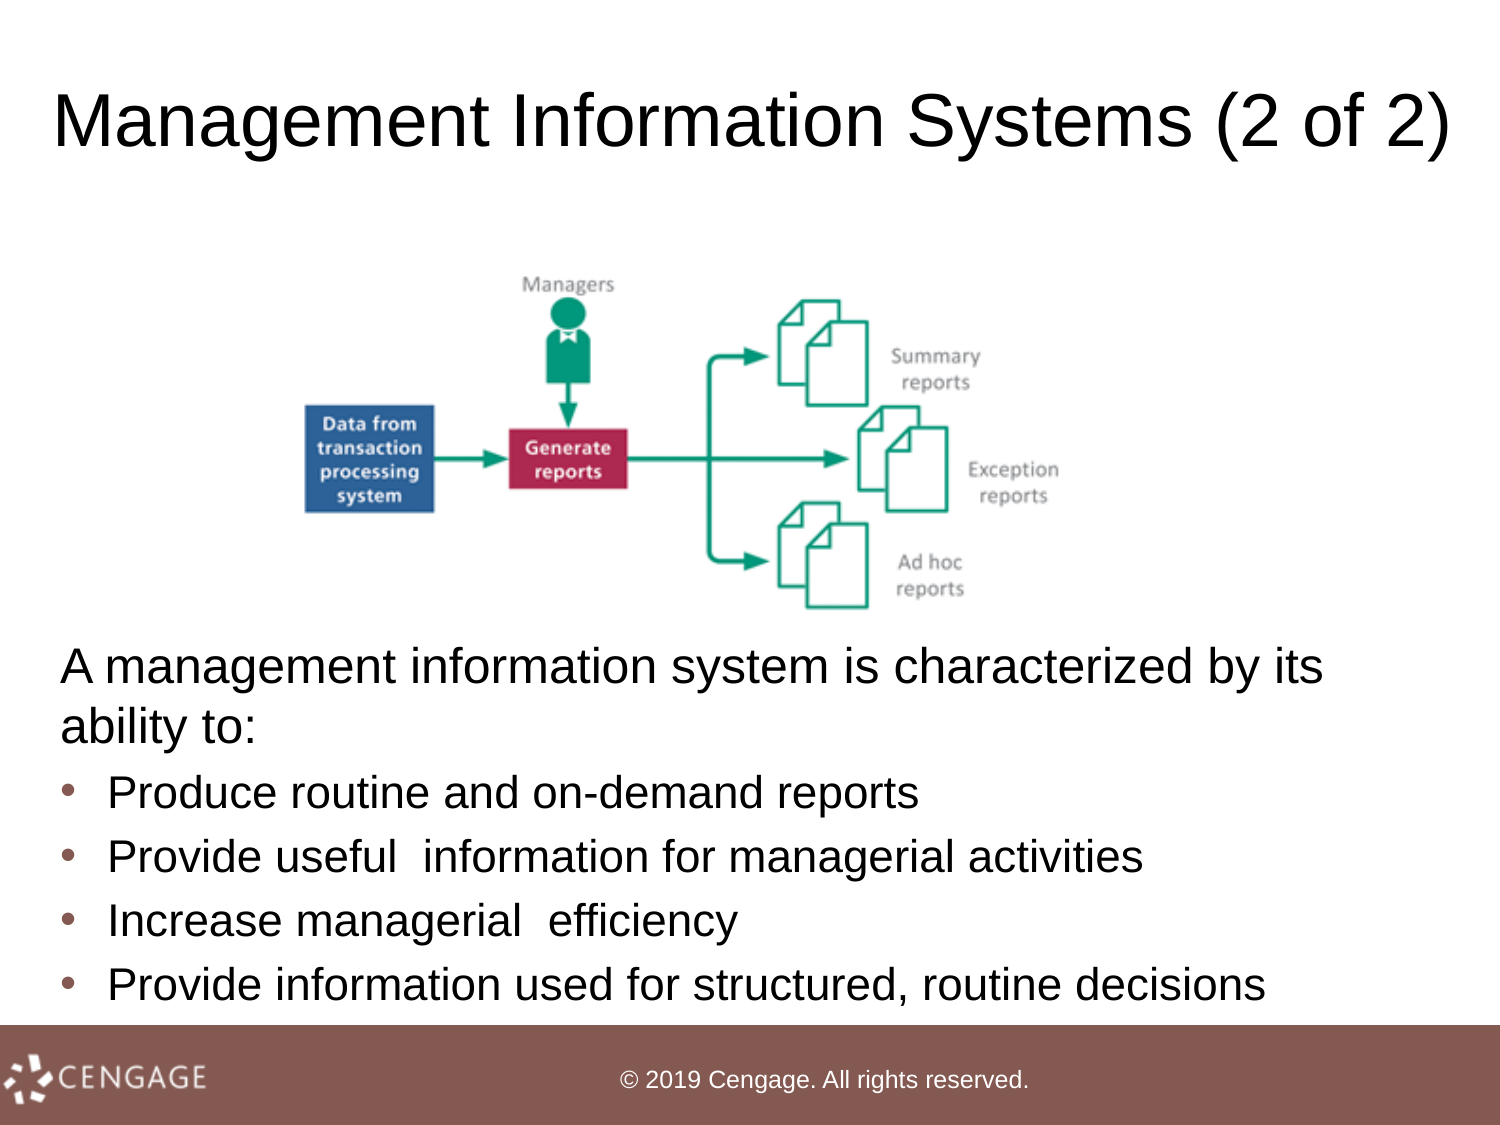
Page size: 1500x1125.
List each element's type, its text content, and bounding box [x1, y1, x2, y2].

list A management information system is characterized by its ability to: Produce routine and on-demand reports Provide useful information for managerial activities Increase managerial efficiency Provide information used for structured, routine decisions [45, 625, 1469, 1015]
picture [271, 242, 1121, 616]
picture [0, 1051, 211, 1106]
title Management Information Systems (2 of 2) [33, 42, 1472, 190]
